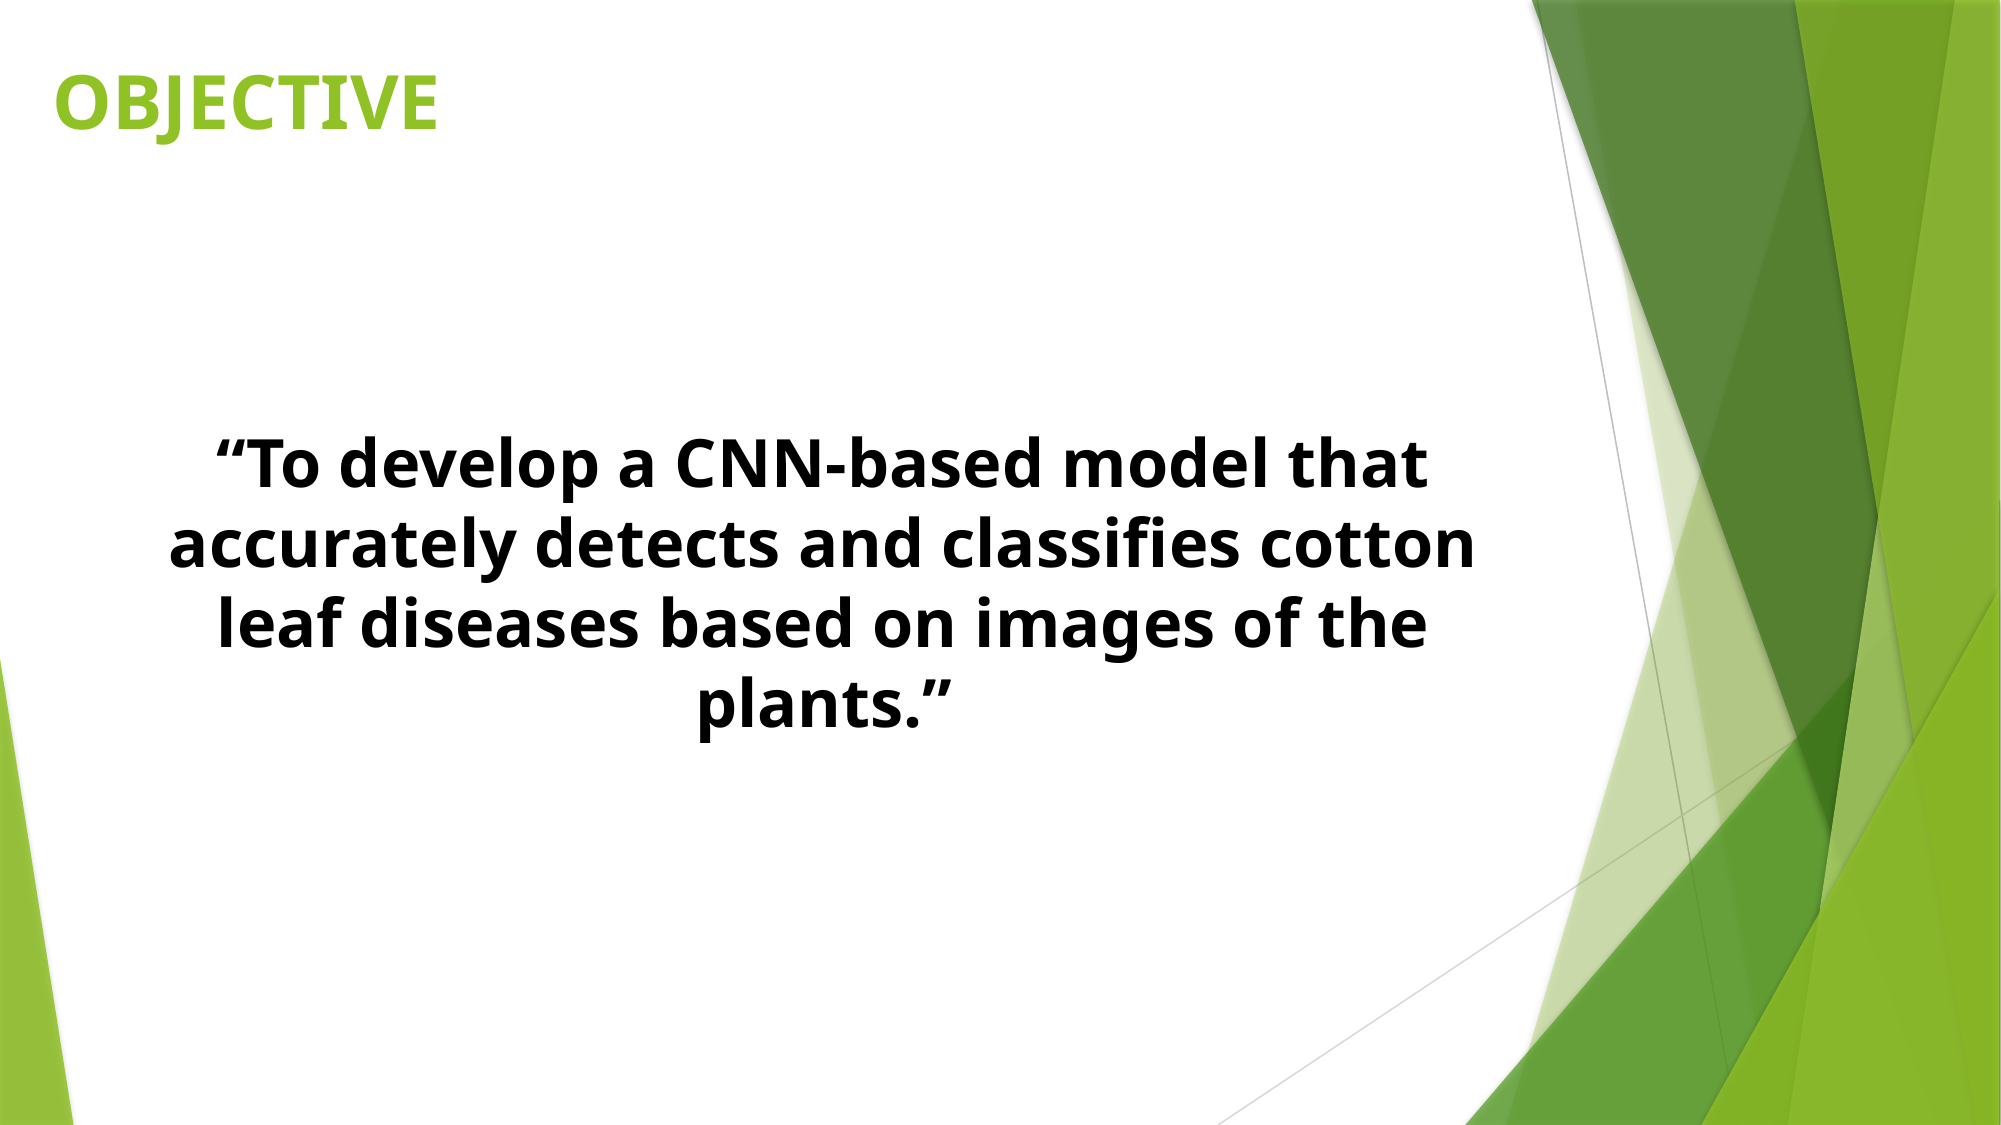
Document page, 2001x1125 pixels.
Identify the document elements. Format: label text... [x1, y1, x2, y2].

text_box “To develop a CNN-based model that accurately detects and classifies cotton leaf diseases based on images of the plants.” [133, 223, 1515, 944]
title OBJECTIVE [37, 47, 1448, 248]
